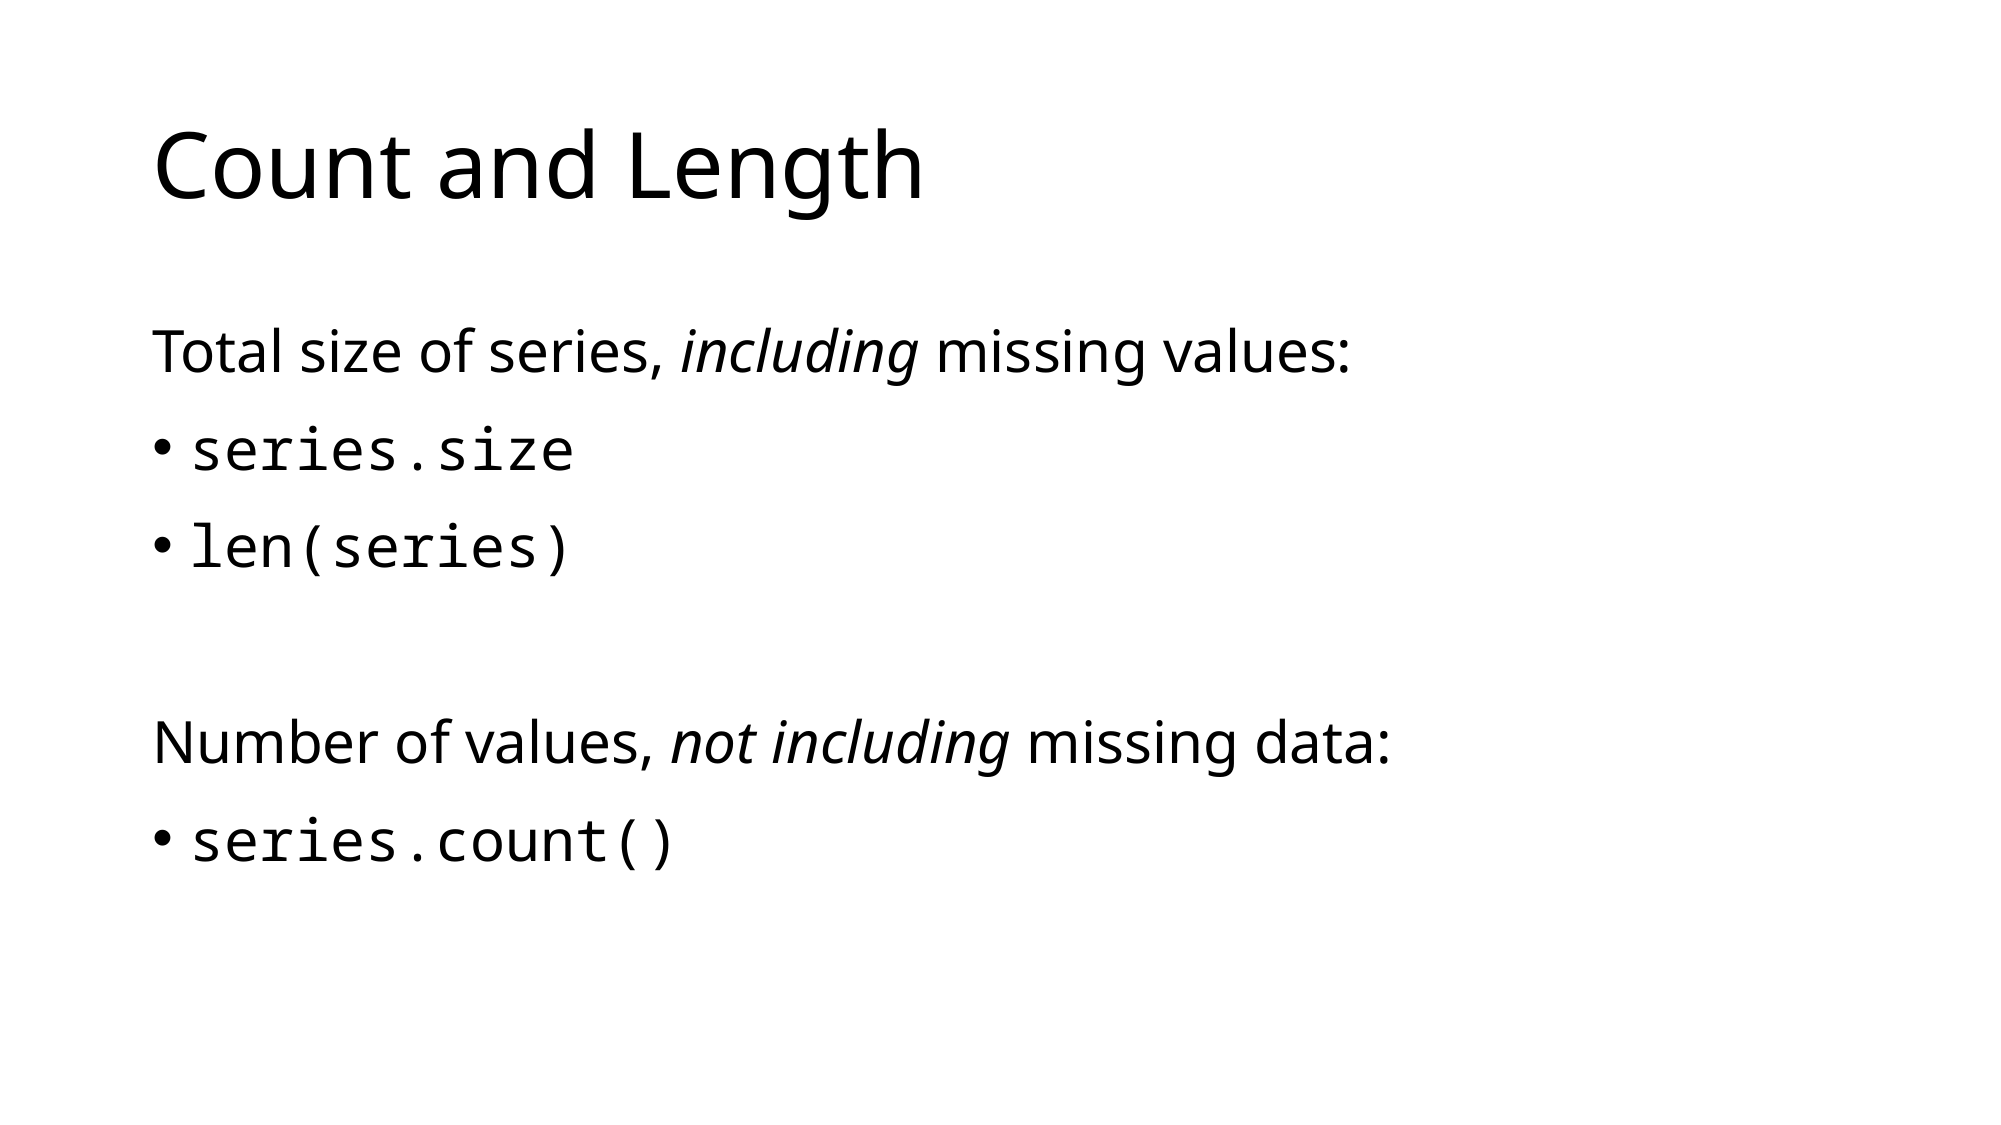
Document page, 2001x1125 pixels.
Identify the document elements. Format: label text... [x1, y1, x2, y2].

title Count and Length [137, 59, 1863, 278]
list Total size of series, including missing values: series.size len(series) Number of values, not including missing data: series.count() [137, 299, 1863, 1014]
